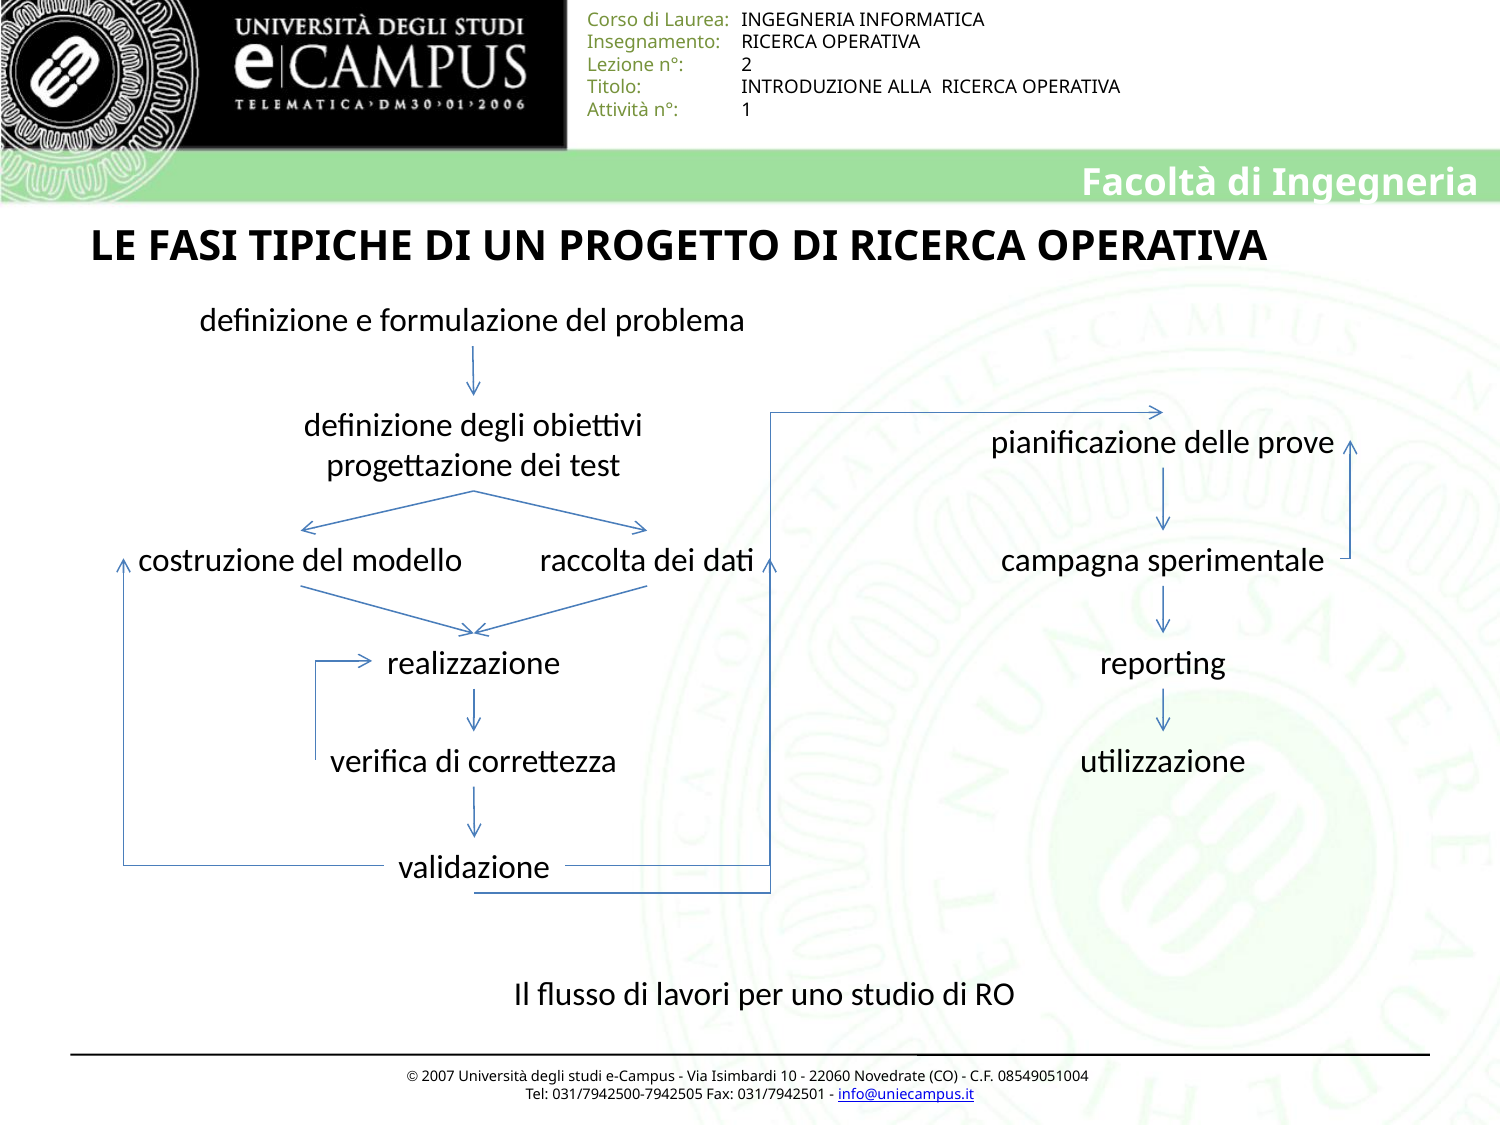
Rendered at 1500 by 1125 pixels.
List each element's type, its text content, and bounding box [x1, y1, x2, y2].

text_box validazione [383, 837, 566, 893]
text_box definizione e formulazione del problema [179, 290, 767, 347]
text_box realizzazione [383, 634, 566, 689]
text_box utilizzazione [1065, 731, 1261, 787]
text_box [383, 586, 473, 634]
text_box pianificazione delle prove [1059, 412, 1351, 468]
title LE FASI TIPICHE DI UN PROGETTO DI RICERCA OPERATIVA [74, 210, 1430, 282]
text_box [1341, 440, 1353, 559]
text_box campagna sperimentale [1059, 530, 1340, 586]
text_box reporting [1085, 633, 1241, 689]
text_box definizione degli obiettivi progettazione dei test [289, 395, 578, 491]
text_box costruzione del modello [123, 530, 478, 586]
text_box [566, 558, 578, 866]
text_box verifica di correttezza [383, 731, 566, 787]
picture [0, 0, 1500, 1125]
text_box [473, 586, 566, 634]
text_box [121, 558, 383, 866]
text_box raccolta dei dati [524, 531, 578, 586]
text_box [473, 491, 578, 531]
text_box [578, 308, 1059, 998]
text_box Il flusso di lavori per uno studio di RO [499, 964, 1031, 1020]
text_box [300, 491, 473, 531]
